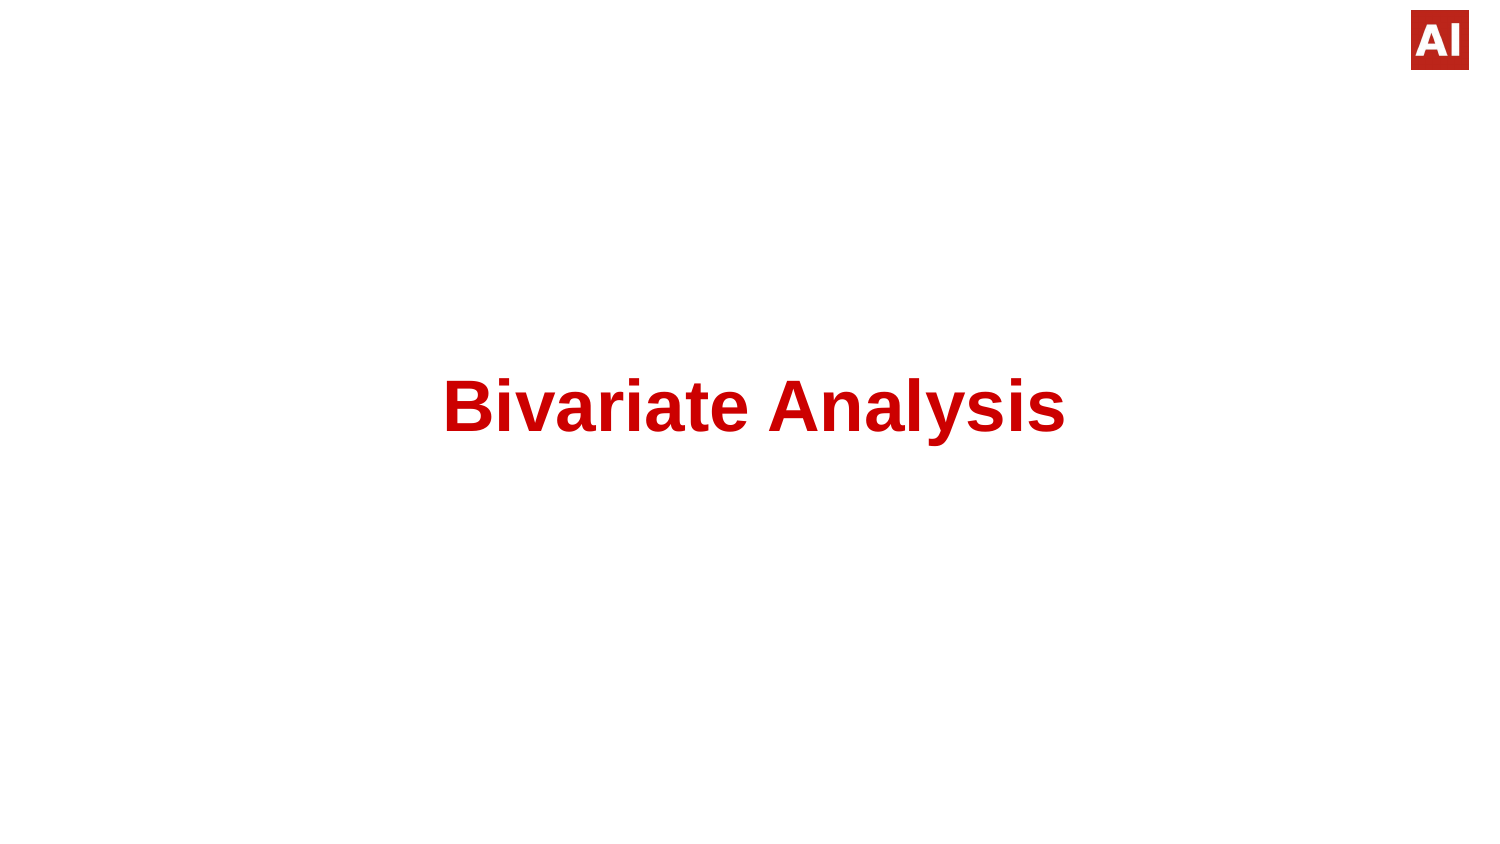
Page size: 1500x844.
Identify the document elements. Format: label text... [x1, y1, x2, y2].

picture [1411, 10, 1469, 70]
title Bivariate Analysis [440, 356, 1070, 500]
